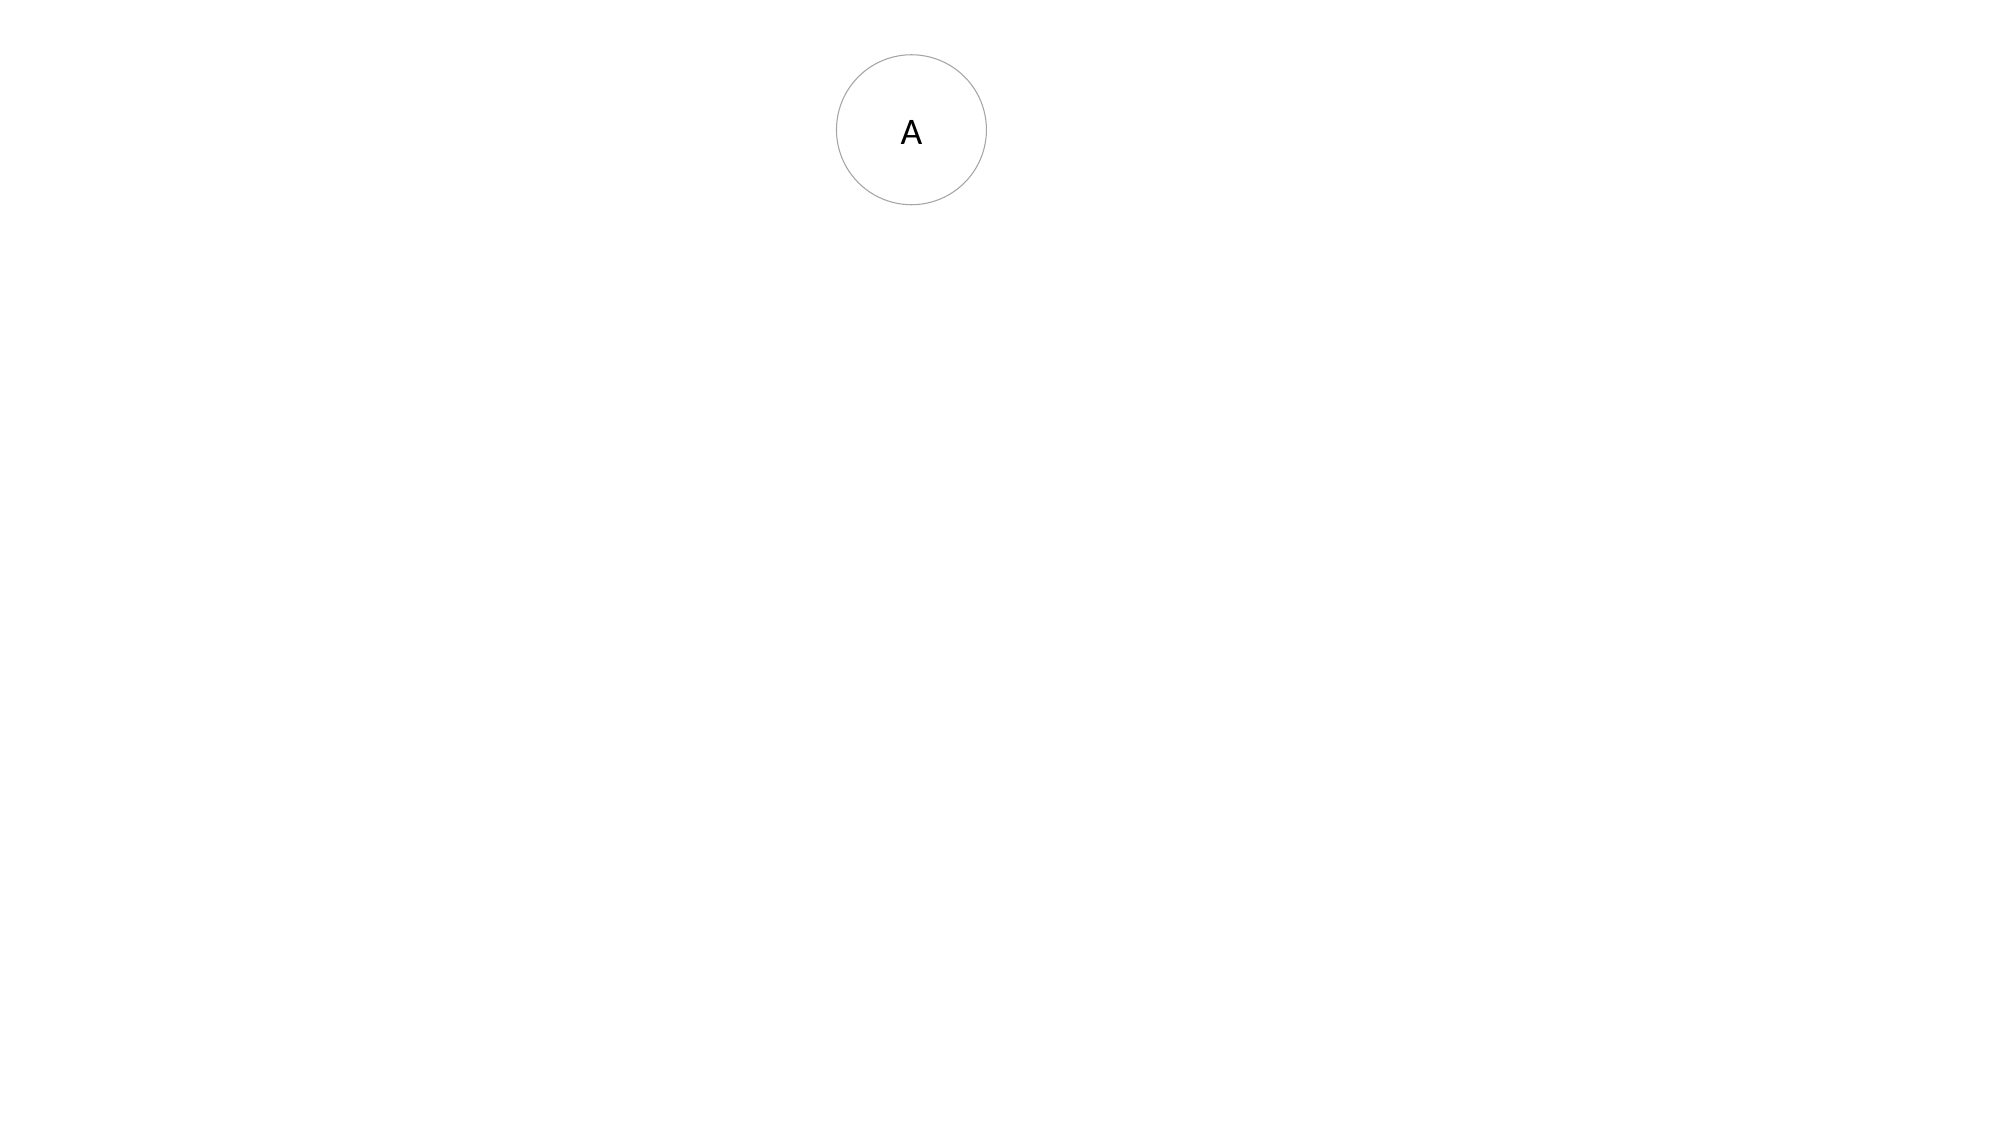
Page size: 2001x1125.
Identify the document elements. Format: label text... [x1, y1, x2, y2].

text_box A [835, 54, 987, 206]
